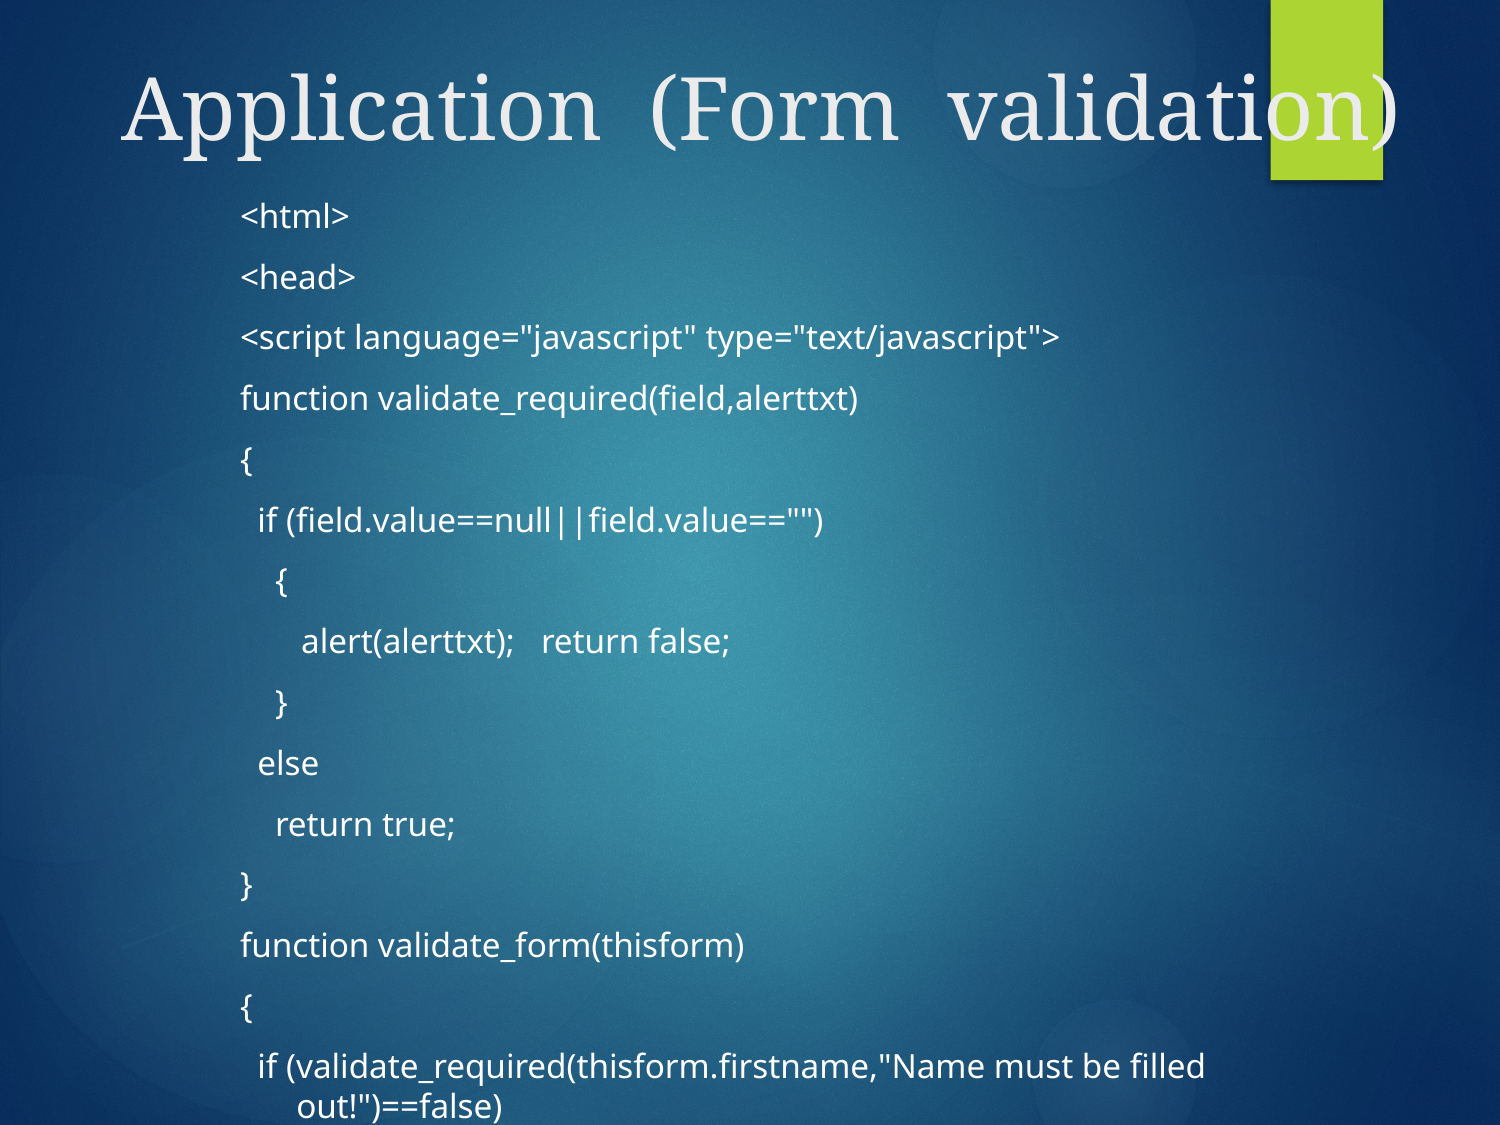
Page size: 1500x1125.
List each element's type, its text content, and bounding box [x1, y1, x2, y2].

list <html> <head> <script language="javascript" type="text/javascript"> function validate_required(field,alerttxt) { if (field.value==null||field.value=="") { alert(alerttxt); return false; } else return true; } function validate_form(thisform) { if (validate_required(thisform.firstname,"Name must be filled out!")==false) { thisform.firstname.focus(); return false; } [225, 187, 1425, 1125]
title Application (Form validation) [75, 45, 1425, 213]
